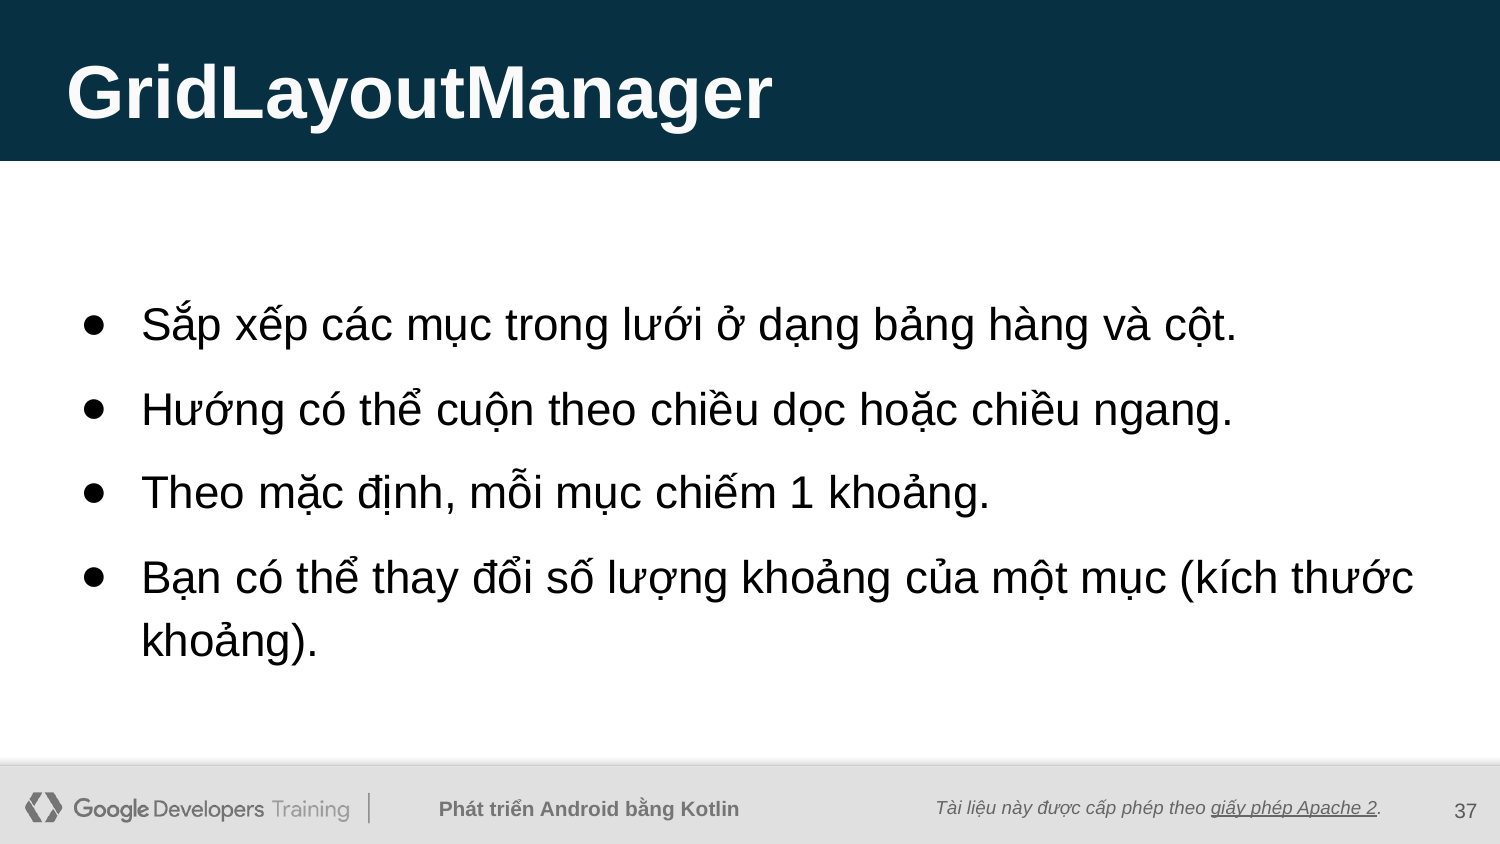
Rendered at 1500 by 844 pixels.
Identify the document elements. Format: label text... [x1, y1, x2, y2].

title GridLayoutManager [51, 28, 1449, 122]
list Sắp xếp các mục trong lưới ở dạng bảng hàng và cột. Hướng có thể cuộn theo chiều dọc hoặc chiều ngang. Theo mặc định, mỗi mục chiếm 1 khoảng. Bạn có thể thay đổi số lượng khoảng của một mục (kích thước khoảng). [51, 271, 1449, 635]
picture [0, 161, 1500, 844]
slide_number ‹#› [1402, 777, 1493, 842]
